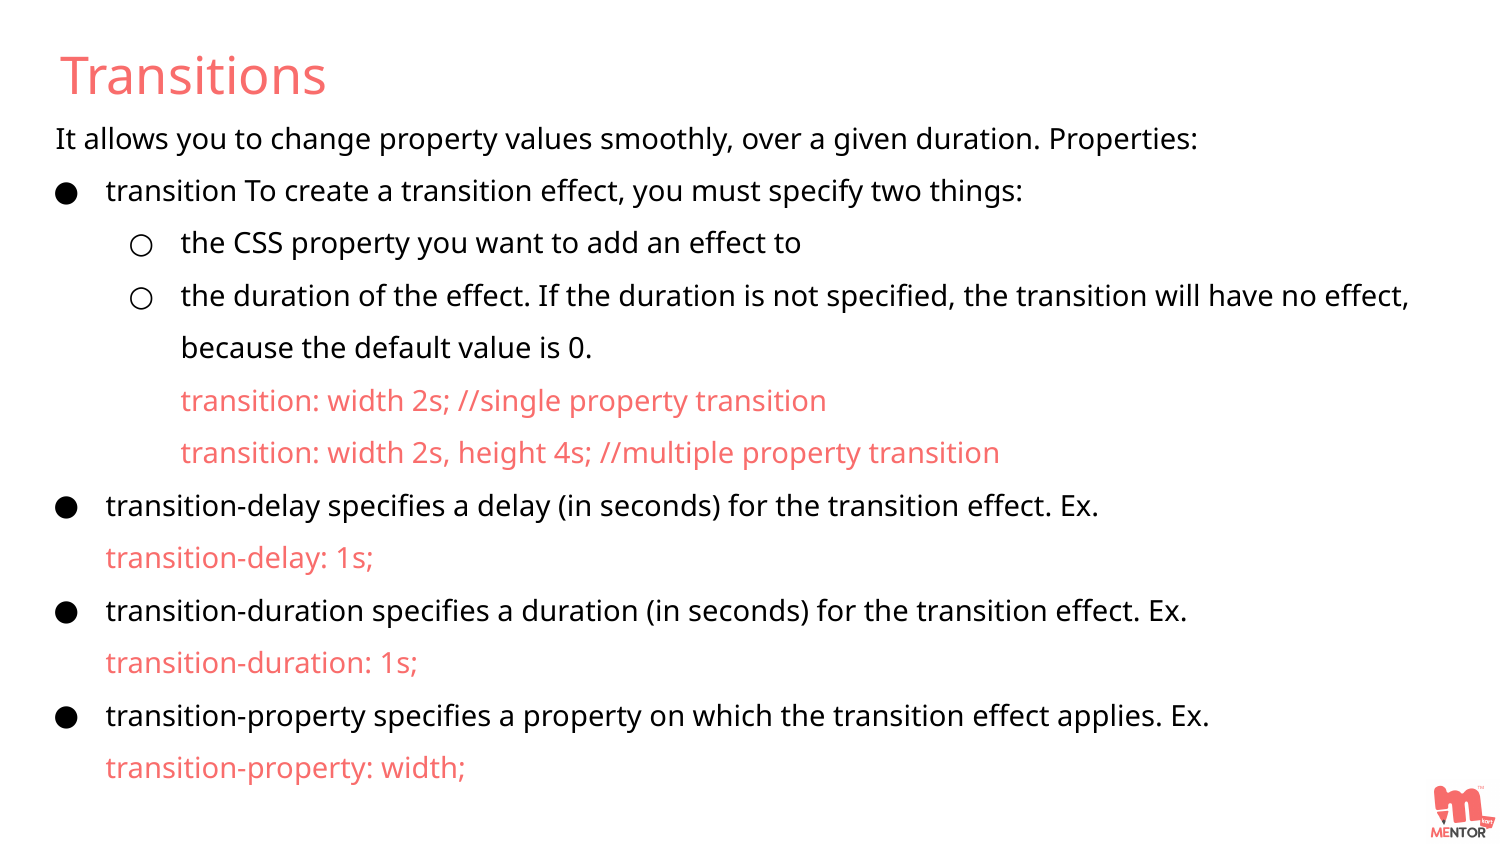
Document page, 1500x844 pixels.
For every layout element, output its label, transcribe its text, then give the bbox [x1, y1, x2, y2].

text_box Transitions [60, 29, 1448, 103]
text_box It allows you to change property values smoothly, over a given duration. Properties: transition To create a transition effect, you must specify two things: the CSS property you want to add an effect to the duration of the effect. If the duration is not specified, the transition will have no effect, because the default value is 0. transition: width 2s; //single property transition transition: width 2s, height 4s; //multiple property transition transition-delay specifies a delay (in seconds) for the transition effect. Ex. transition-delay: 1s; transition-duration specifies a duration (in seconds) for the transition effect. Ex. transition-duration: 1s; transition-property specifies a property on which the transition effect applies. Ex. transition-property: width; [30, 102, 1478, 776]
picture [1426, 779, 1500, 844]
